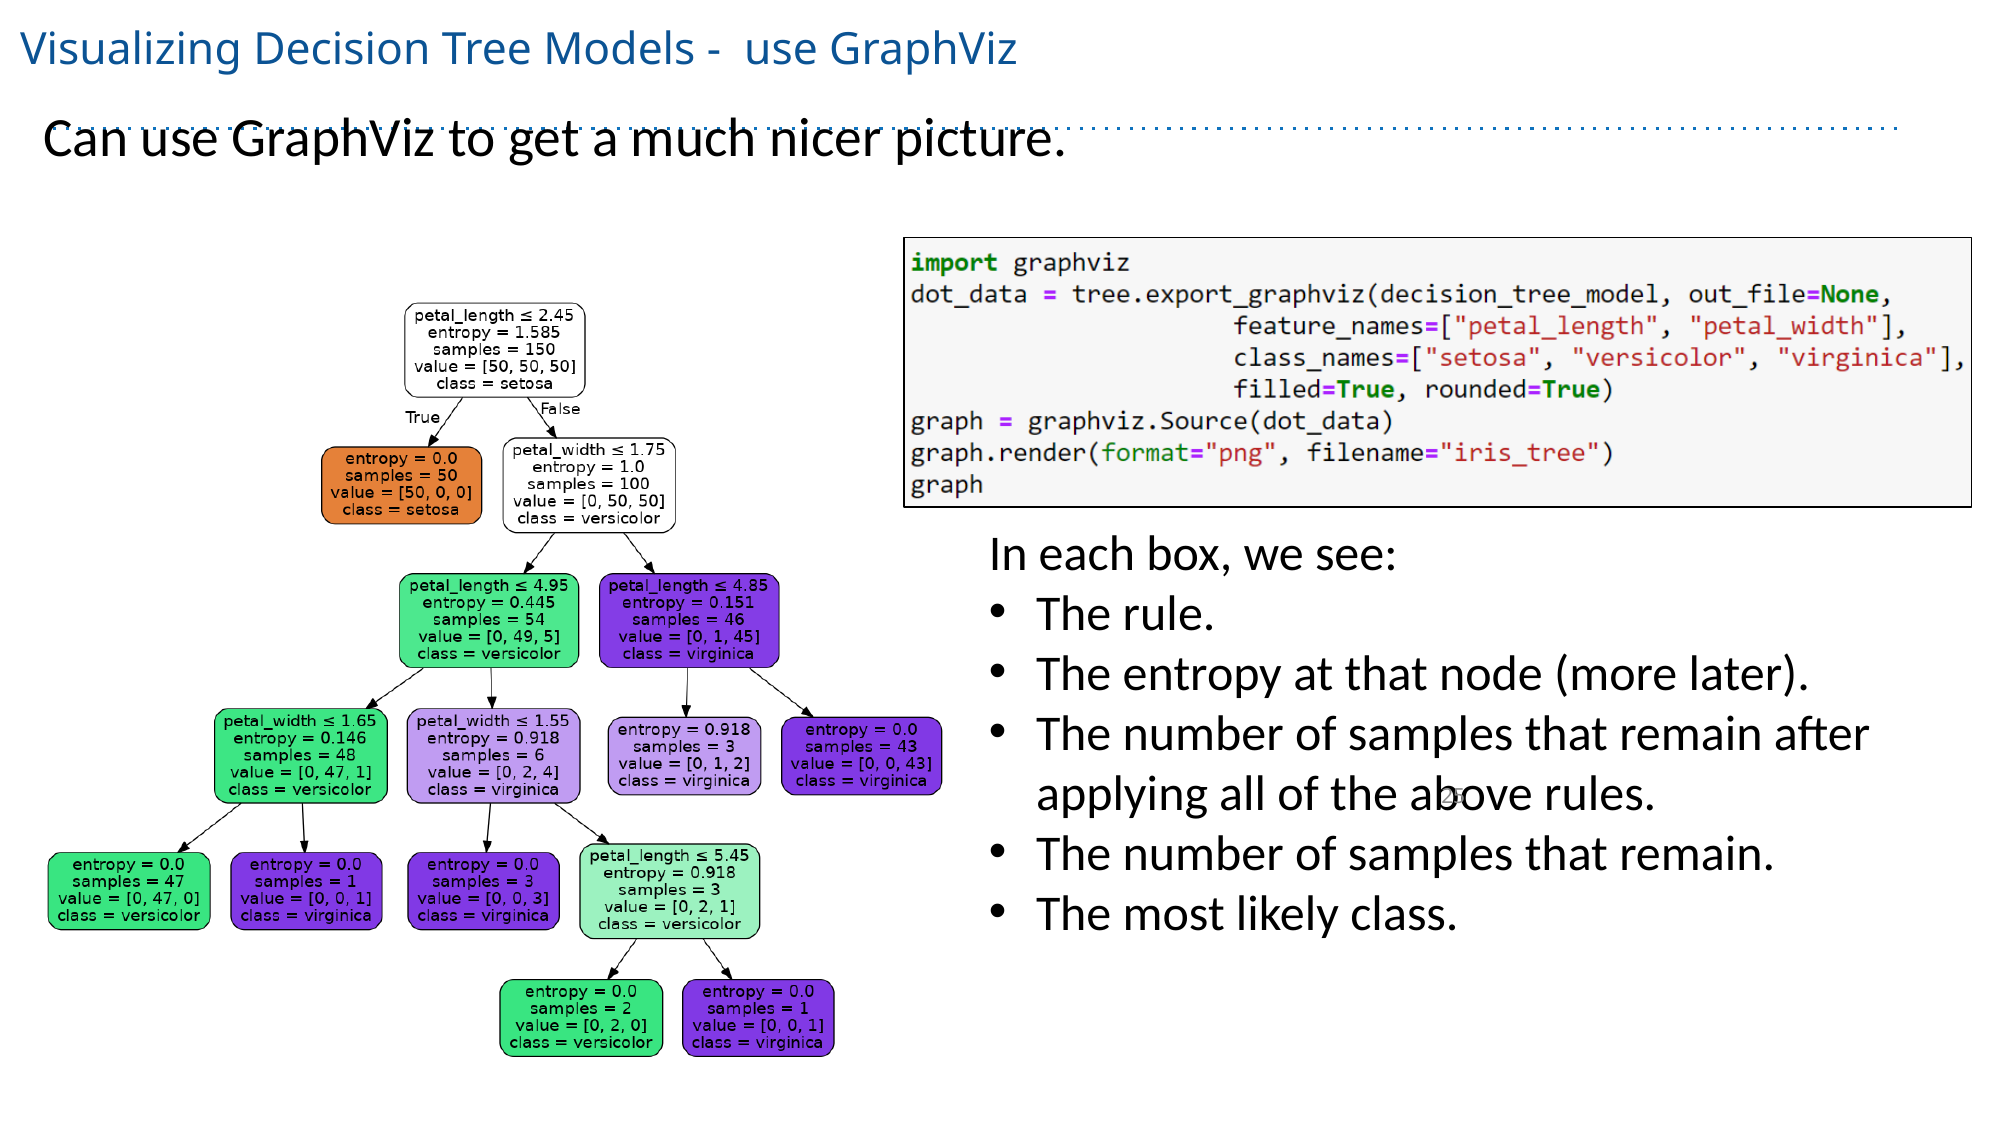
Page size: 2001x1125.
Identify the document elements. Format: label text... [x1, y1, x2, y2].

list Can use GraphViz to get a much nicer picture. [23, 87, 1887, 836]
slide_number 25 [1389, 764, 1480, 830]
text_box Visualizing Decision Tree Models - use GraphViz [0, 0, 1864, 86]
text_box In each box, we see: The rule. The entropy at that node (more later). The number of samples that remain after applying all of the above rules. The number of samples that remain. The most likely class. [973, 512, 1979, 1073]
picture [44, 238, 1971, 1061]
